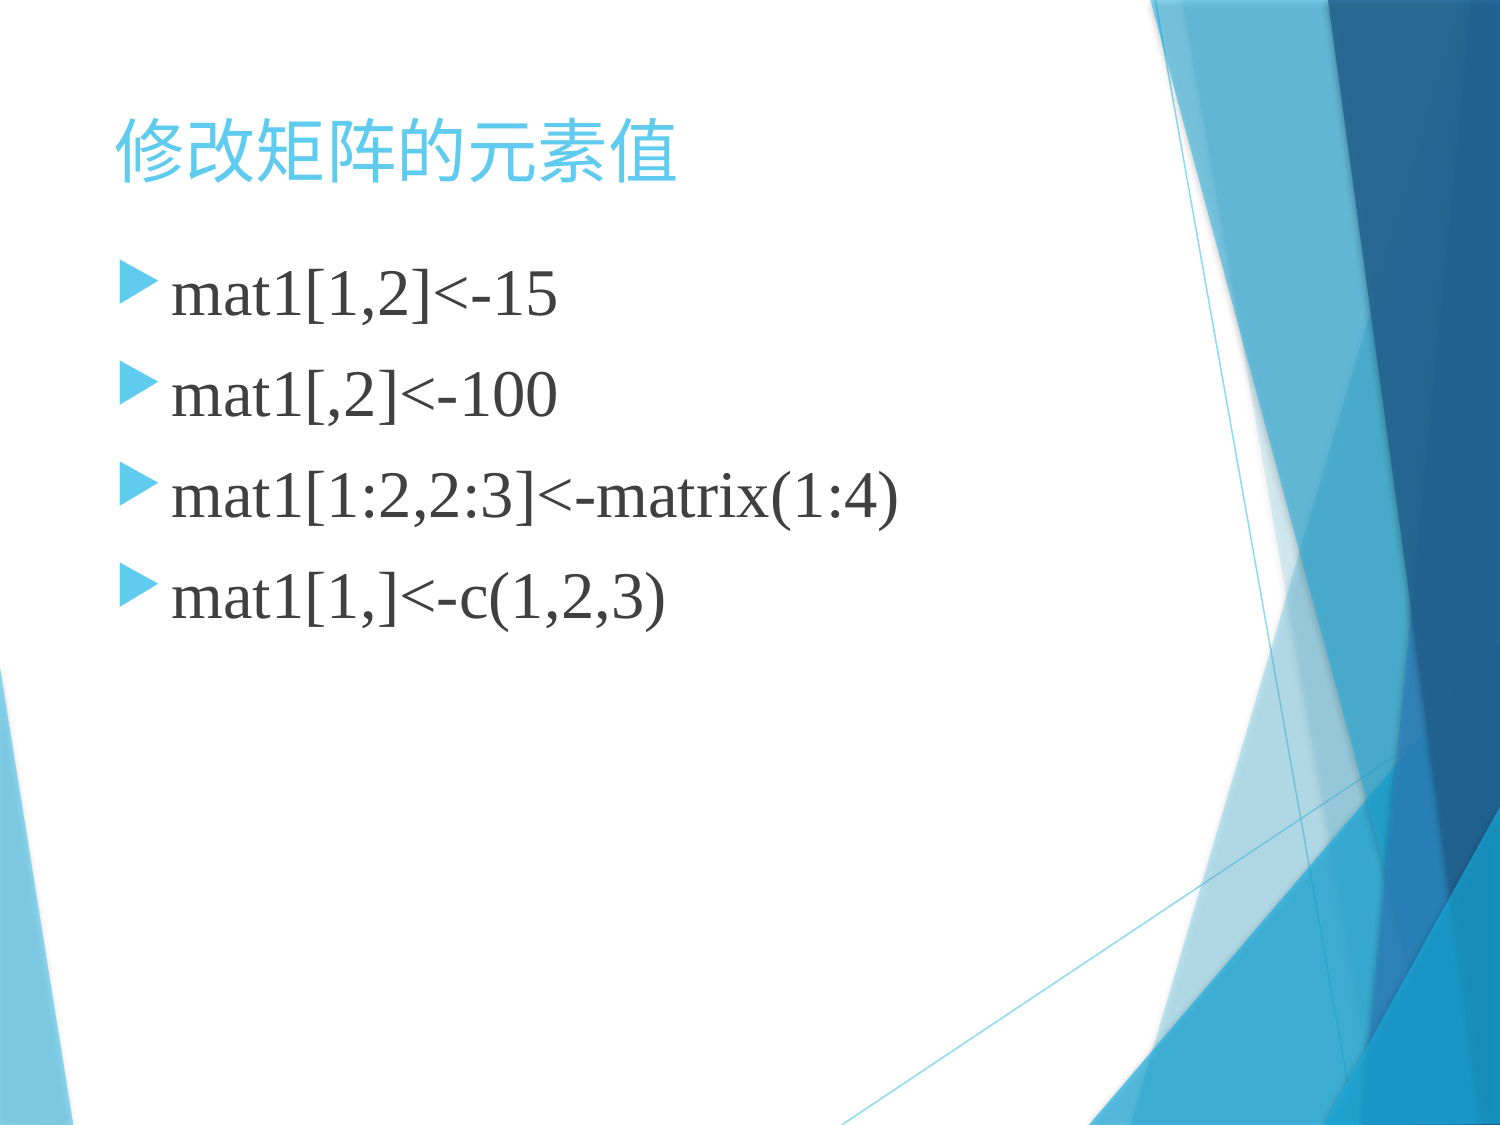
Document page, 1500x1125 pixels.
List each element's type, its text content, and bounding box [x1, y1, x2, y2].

title 修改矩阵的元素值 [99, 99, 1142, 200]
list mat1[1,2]<-15 mat1[,2]<-100 mat1[1:2,2:3]<-matrix(1:4) mat1[1,]<-c(1,2,3) [99, 241, 1142, 991]
